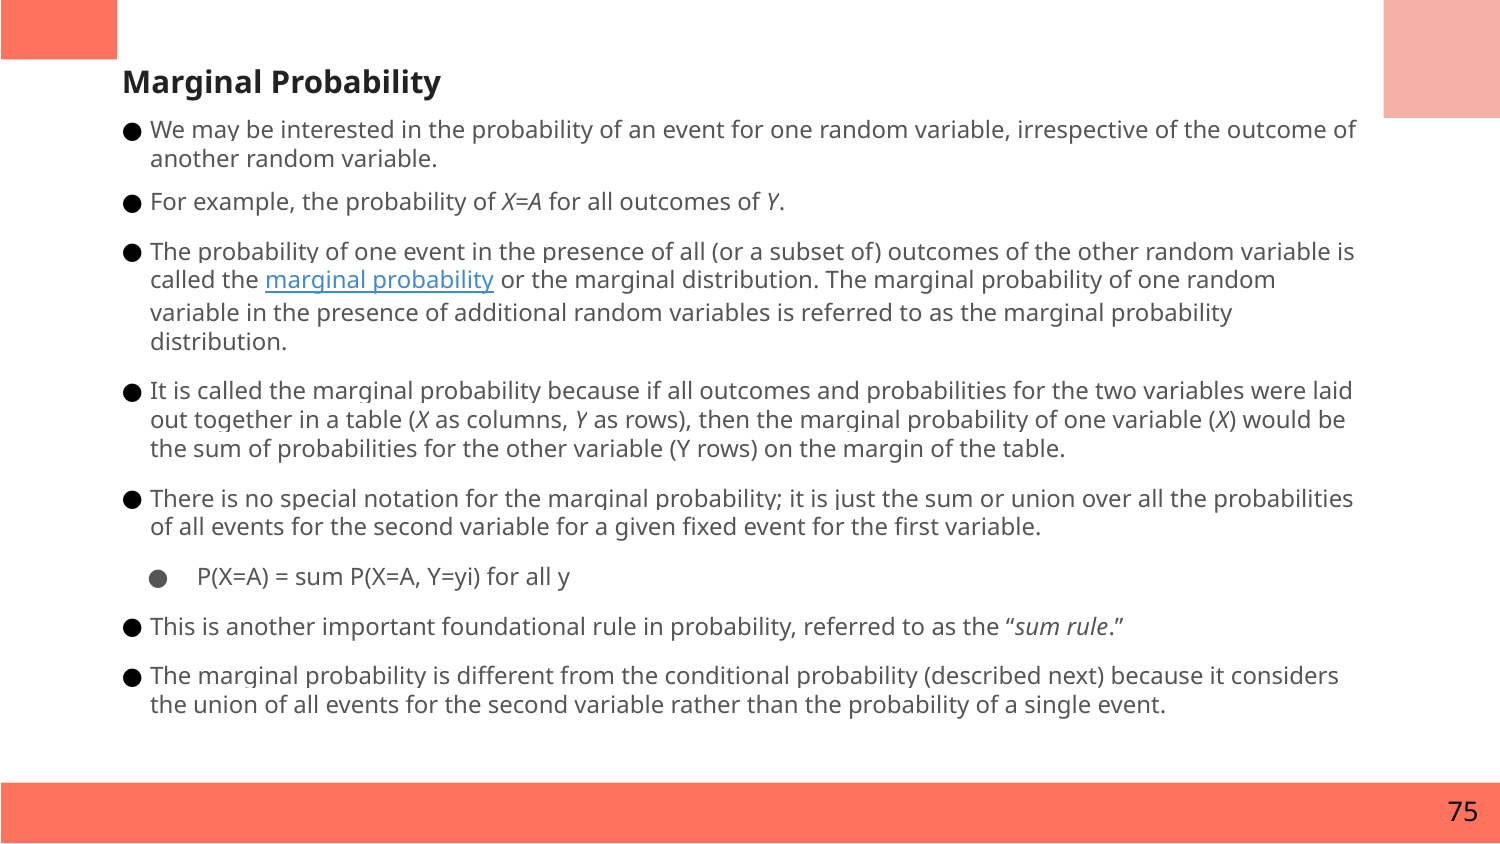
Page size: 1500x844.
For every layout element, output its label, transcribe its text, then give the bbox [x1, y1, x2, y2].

list Marginal Probability We may be interested in the probability of an event for one random variable, irrespective of the outcome of another random variable. For example, the probability of X=A for all outcomes of Y. The probability of one event in the presence of all (or a subset of) outcomes of the other random variable is called the marginal probability or the marginal distribution. The marginal probability of one random variable in the presence of additional random variables is referred to as the marginal probability distribution. It is called the marginal probability because if all outcomes and probabilities for the two variables were laid out together in a table (X as columns, Y as rows), then the marginal probability of one variable (X) would be the sum of probabilities for the other variable (Y rows) on the margin of the table. There is no special notation for the marginal probability; it is just the sum or union over all the probabilities of all events for the second variable for a given fixed event for the first variable. P(X=A) = sum P(X=A, Y=yi) for all y This is another important foundational rule in probability, referred to as the “sum rule.” The marginal probability is different from the conditional probability (described next) because it considers the union of all events for the second variable rather than the probability of a single event. [106, 47, 1374, 844]
slide_number 75 [1403, 779, 1494, 844]
